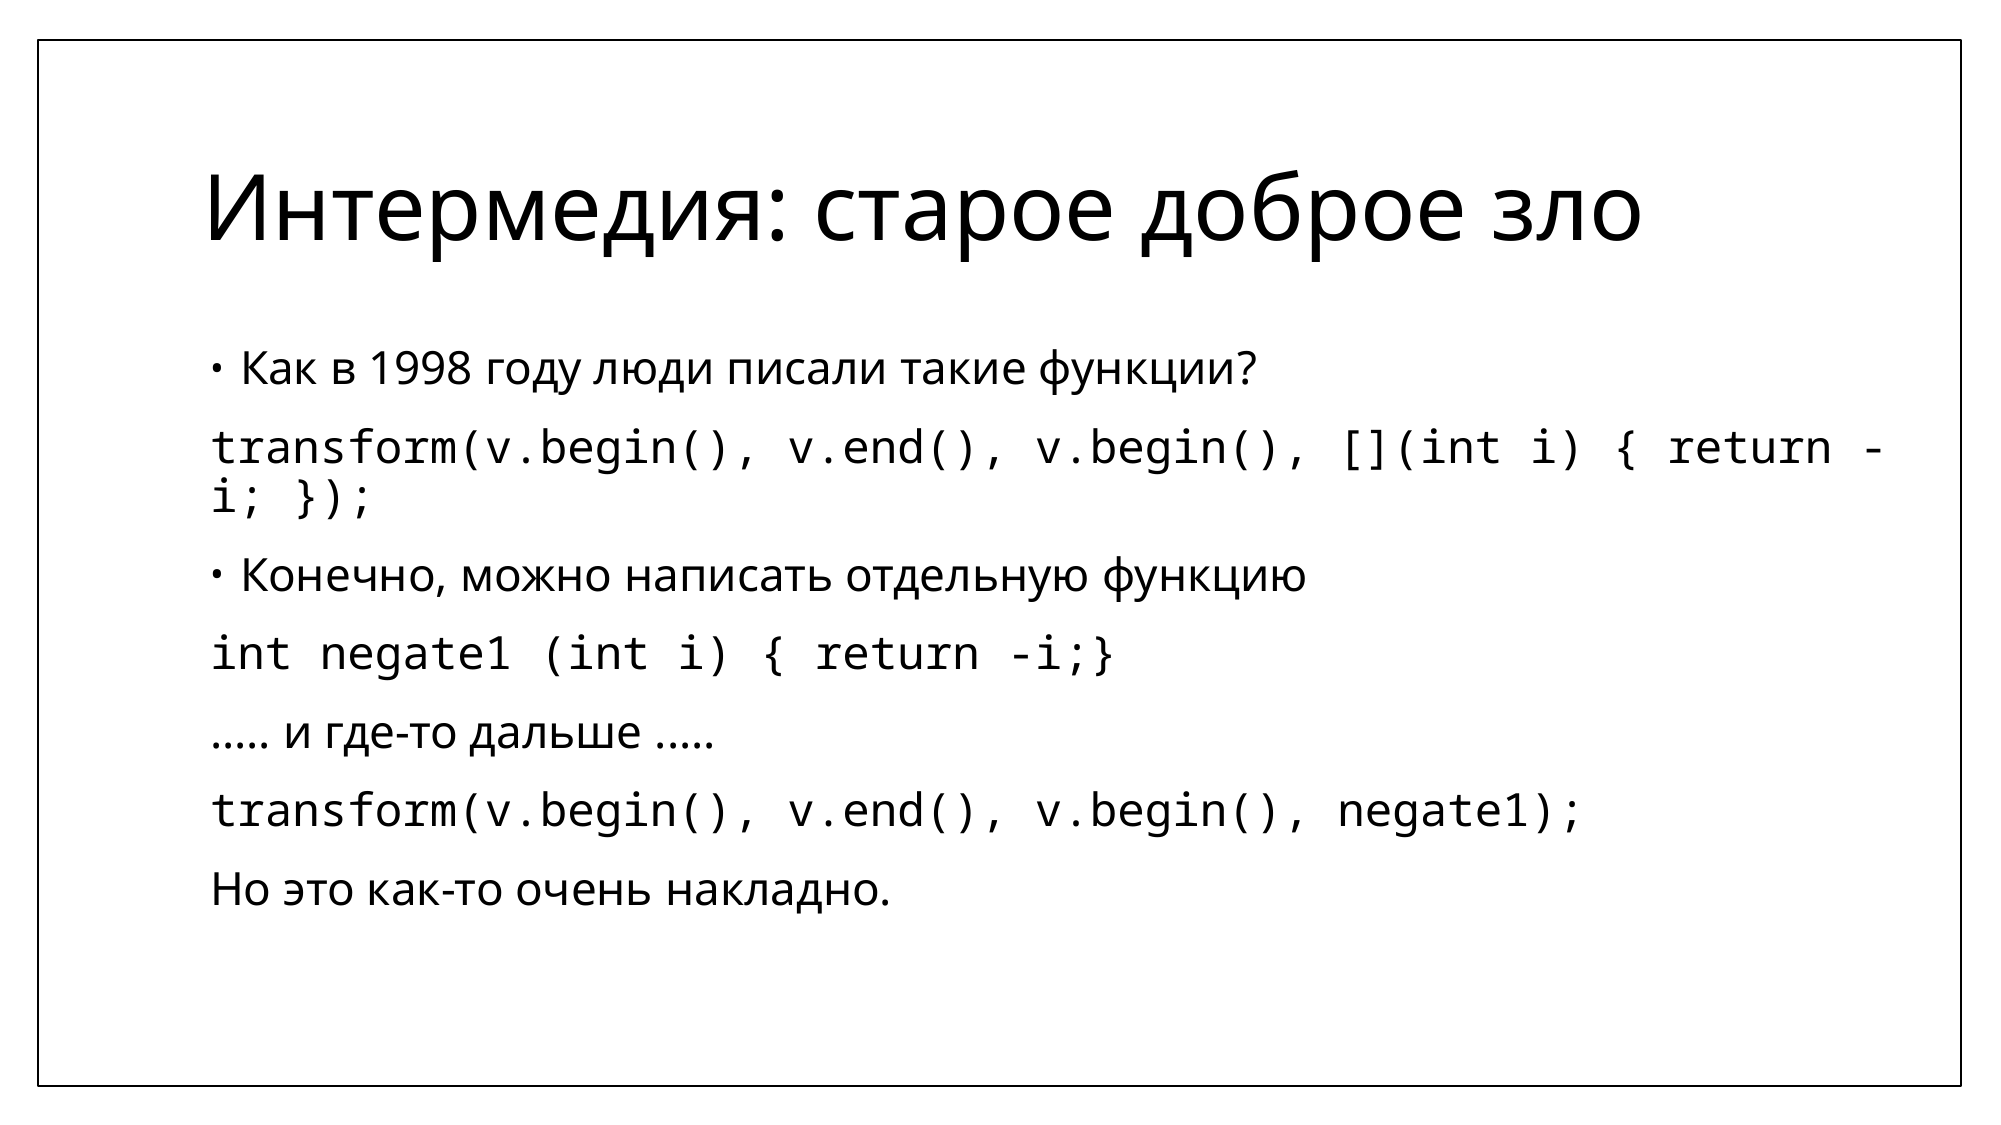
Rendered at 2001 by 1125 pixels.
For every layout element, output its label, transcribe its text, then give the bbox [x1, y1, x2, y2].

list Как в 1998 году люди писали такие функции? transform(v.begin(), v.end(), v.begin(), [](int i) { return -i; }); Конечно, можно написать отдельную функцию int negate1 (int i) { return -i;} ..... и где-то дальше ..... transform(v.begin(), v.end(), v.begin(), negate1); Но это как-то очень накладно. [187, 337, 1925, 1000]
title Интермедия: старое доброе зло [187, 99, 1808, 323]
